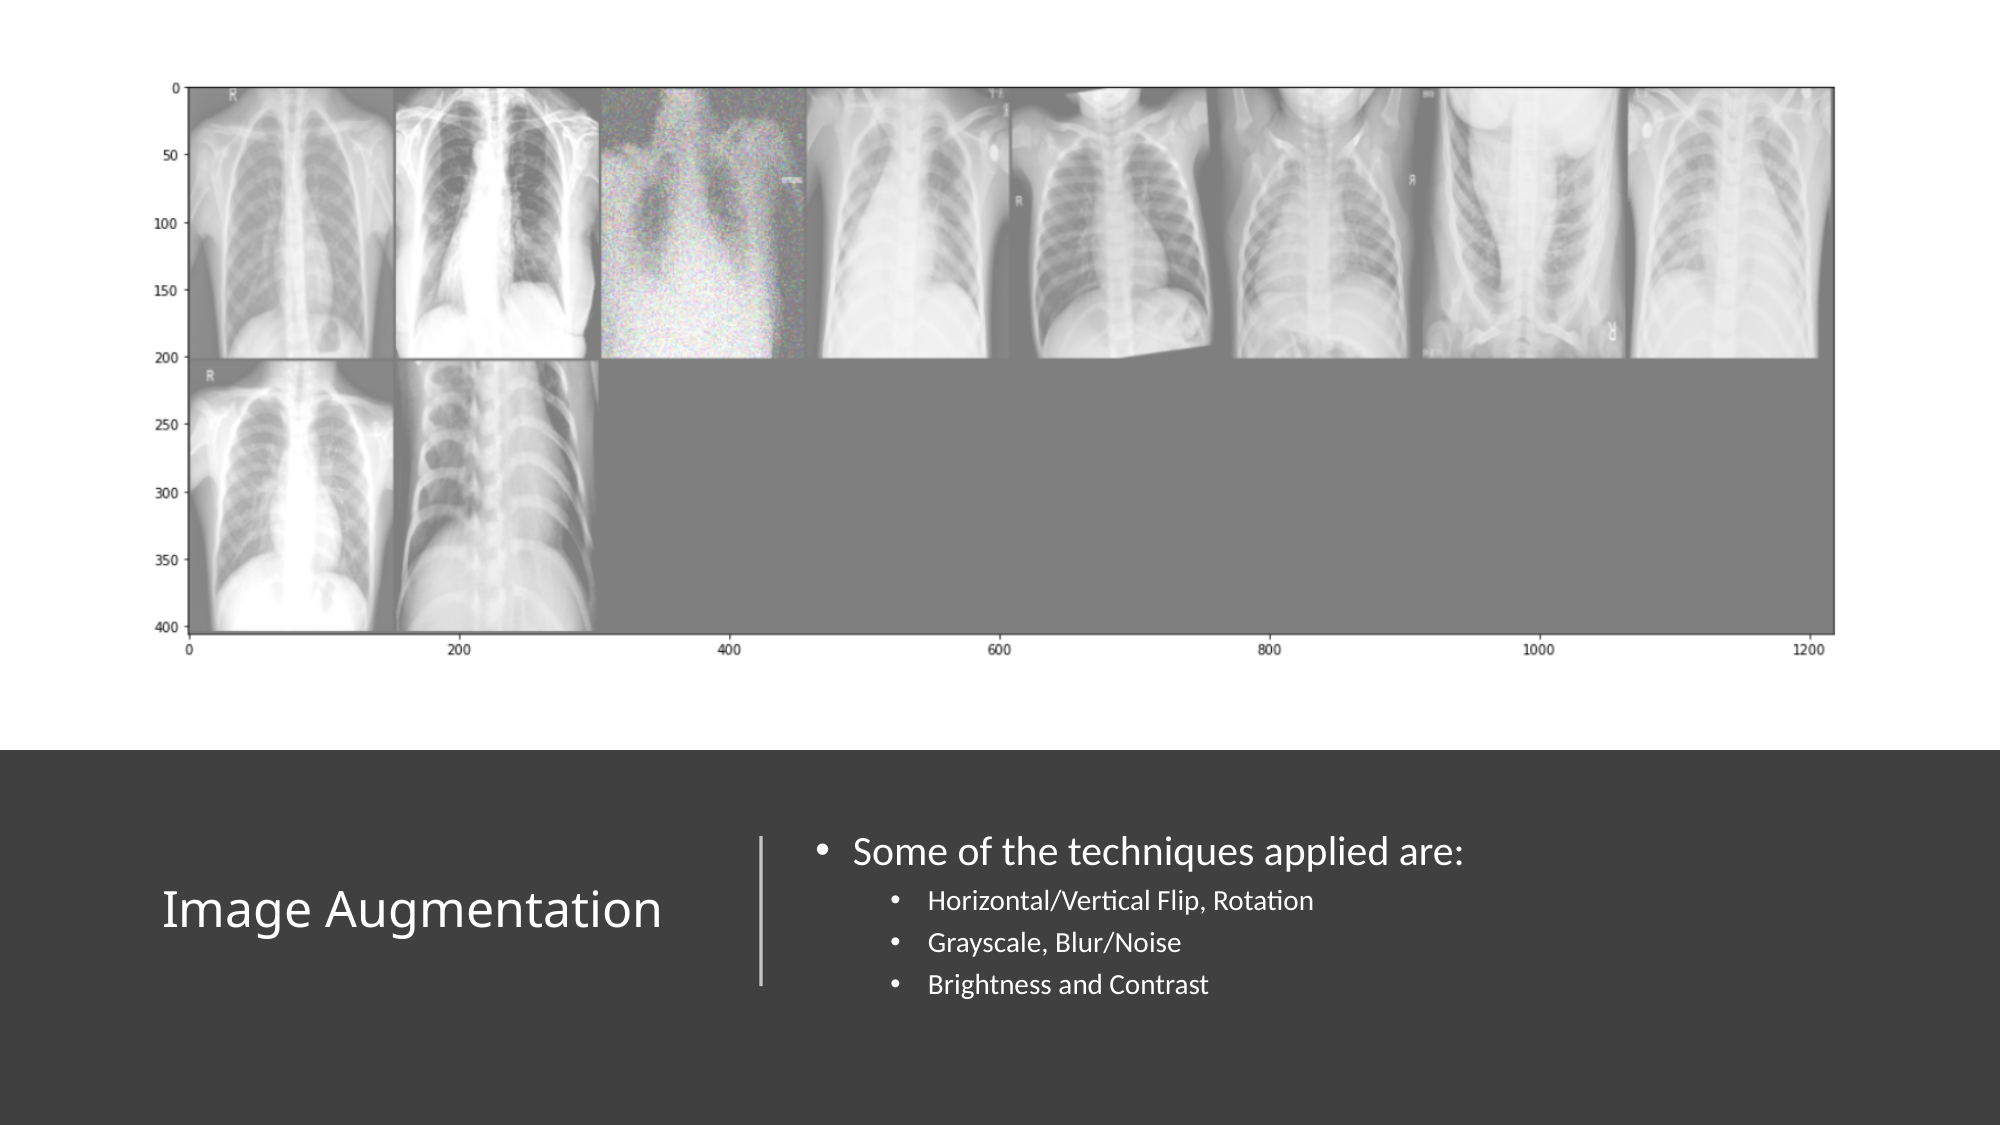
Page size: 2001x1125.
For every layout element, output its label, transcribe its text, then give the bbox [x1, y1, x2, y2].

list Some of the techniques applied are: Horizontal/Vertical Flip, Rotation Grayscale, Blur/Noise Brightness and Contrast [800, 822, 1895, 1059]
text_box [0, 749, 2000, 1125]
title Image Augmentation [104, 802, 722, 1020]
picture [130, 66, 1869, 684]
